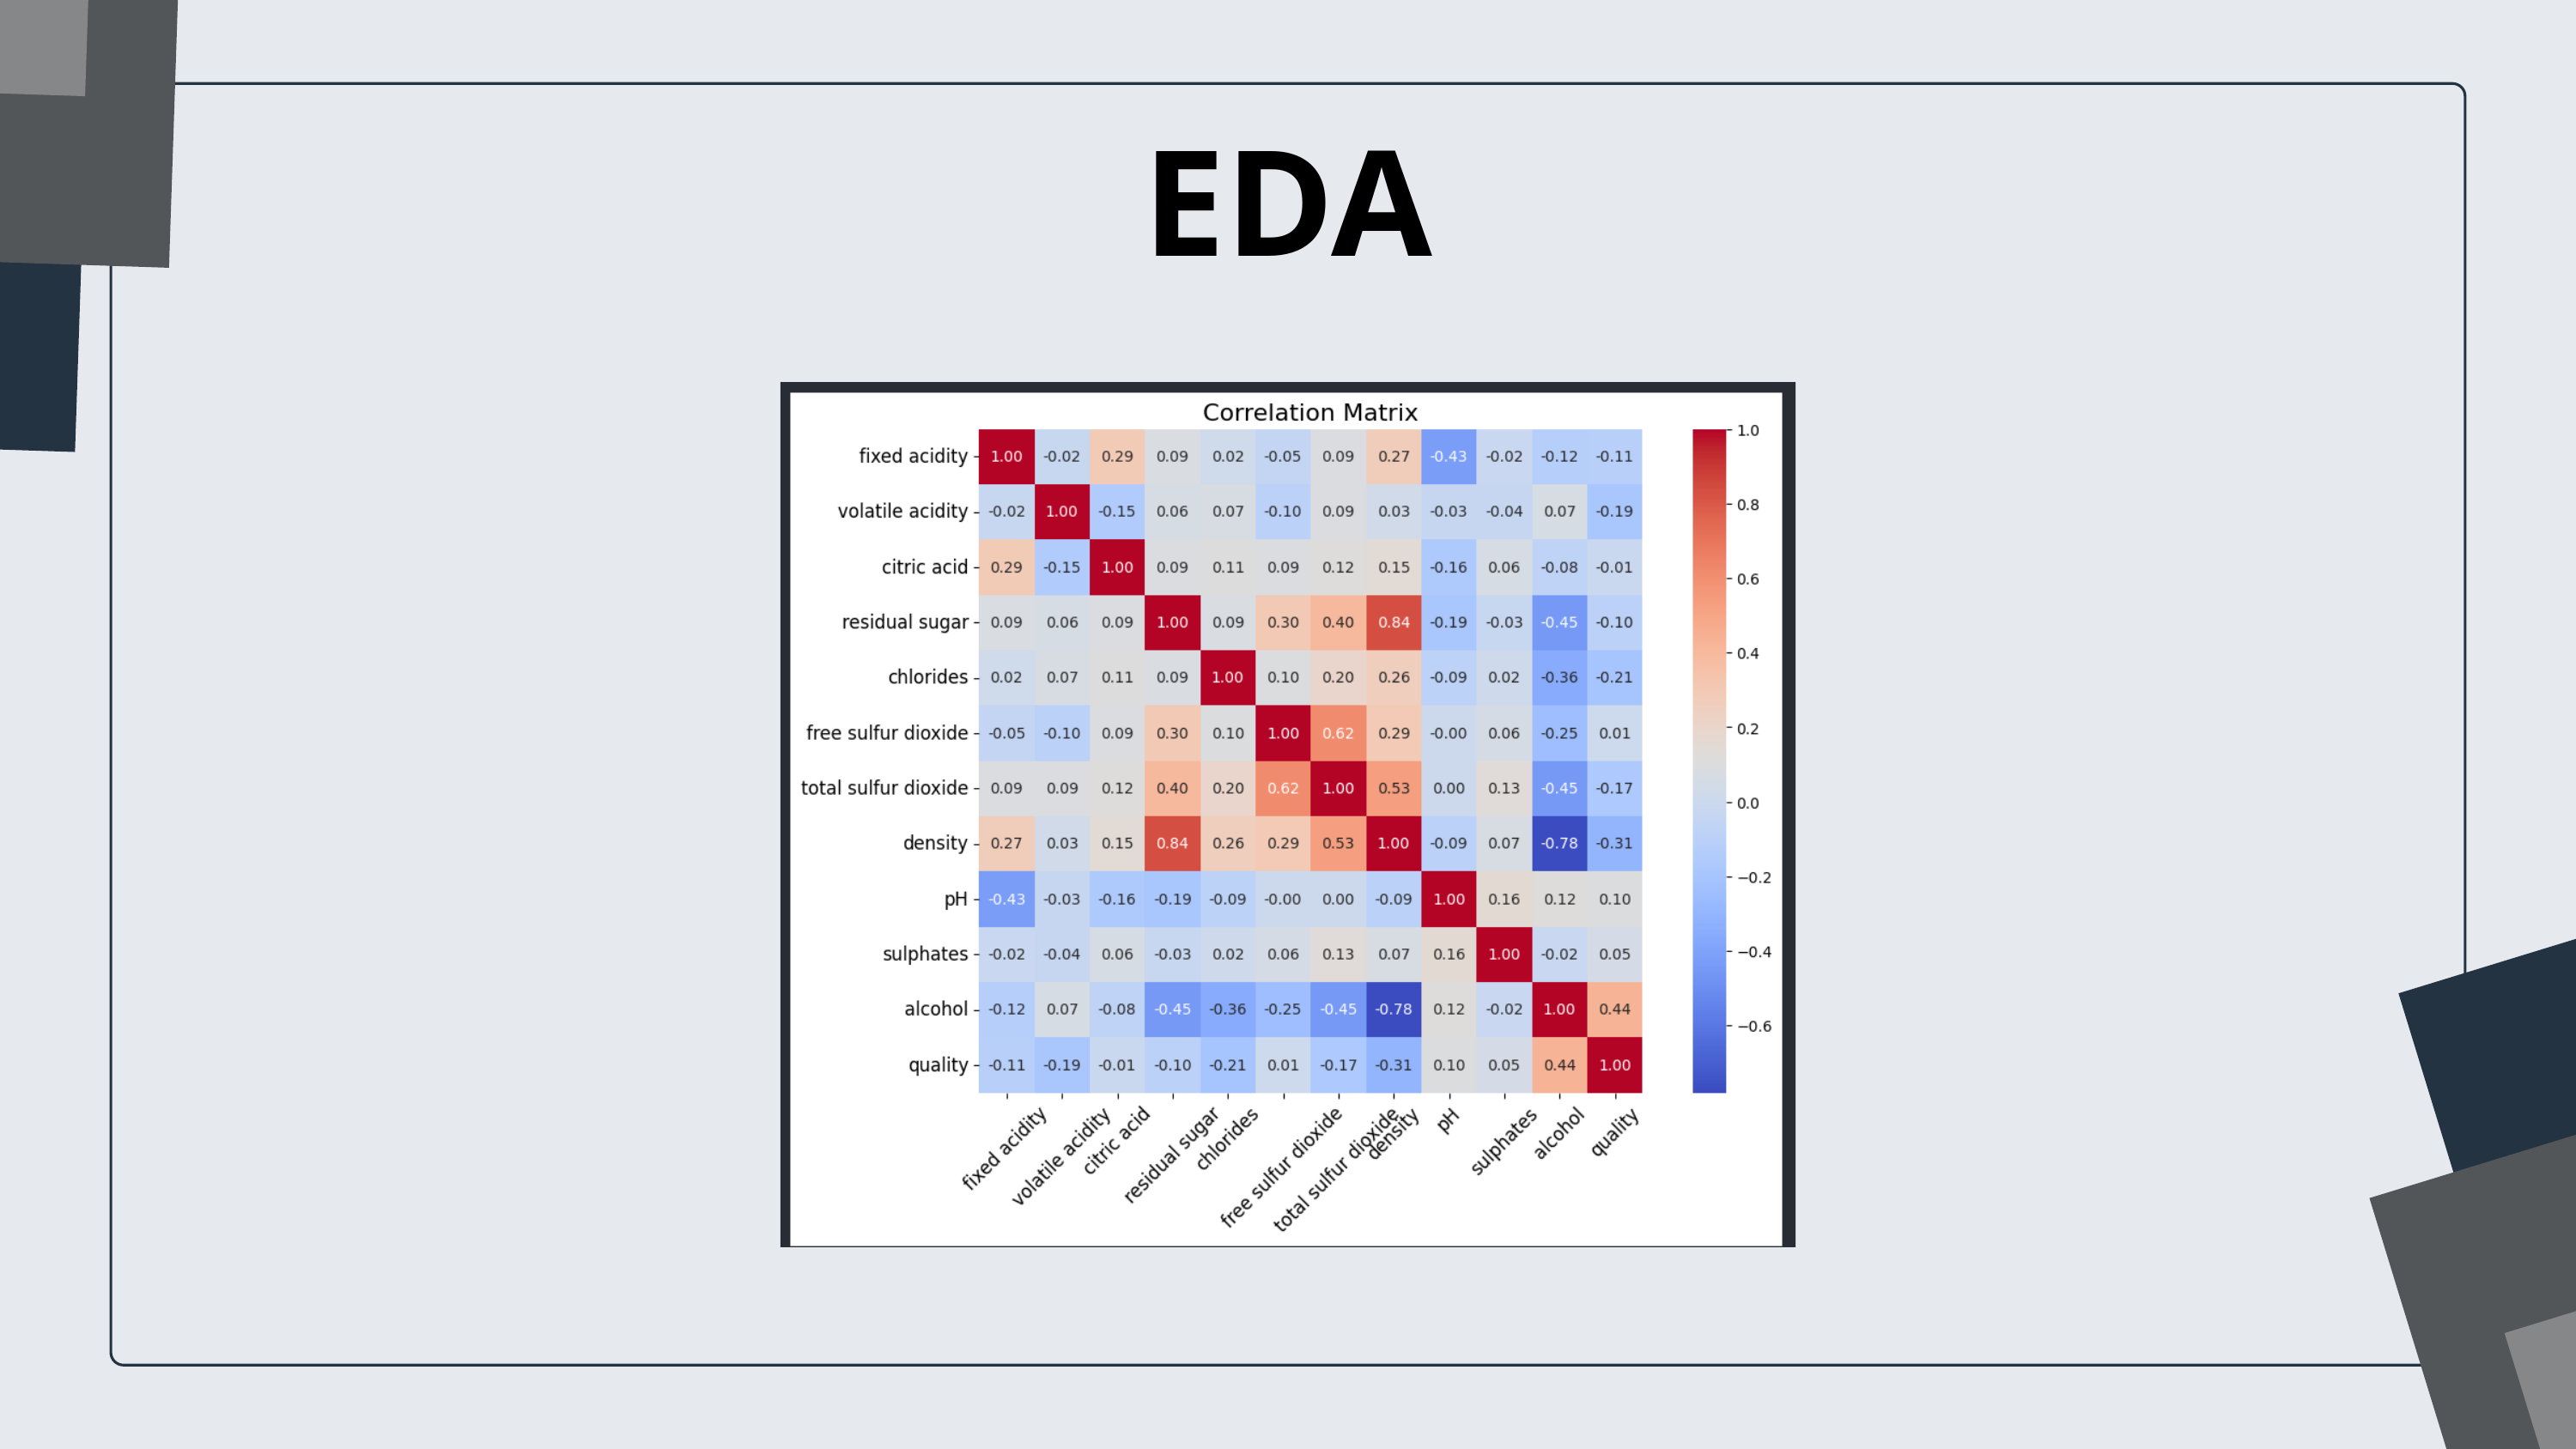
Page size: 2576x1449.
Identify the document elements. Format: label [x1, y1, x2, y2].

text_box [0, 0, 392, 528]
text_box [110, 82, 2466, 1366]
text_box [2250, 764, 2576, 1449]
